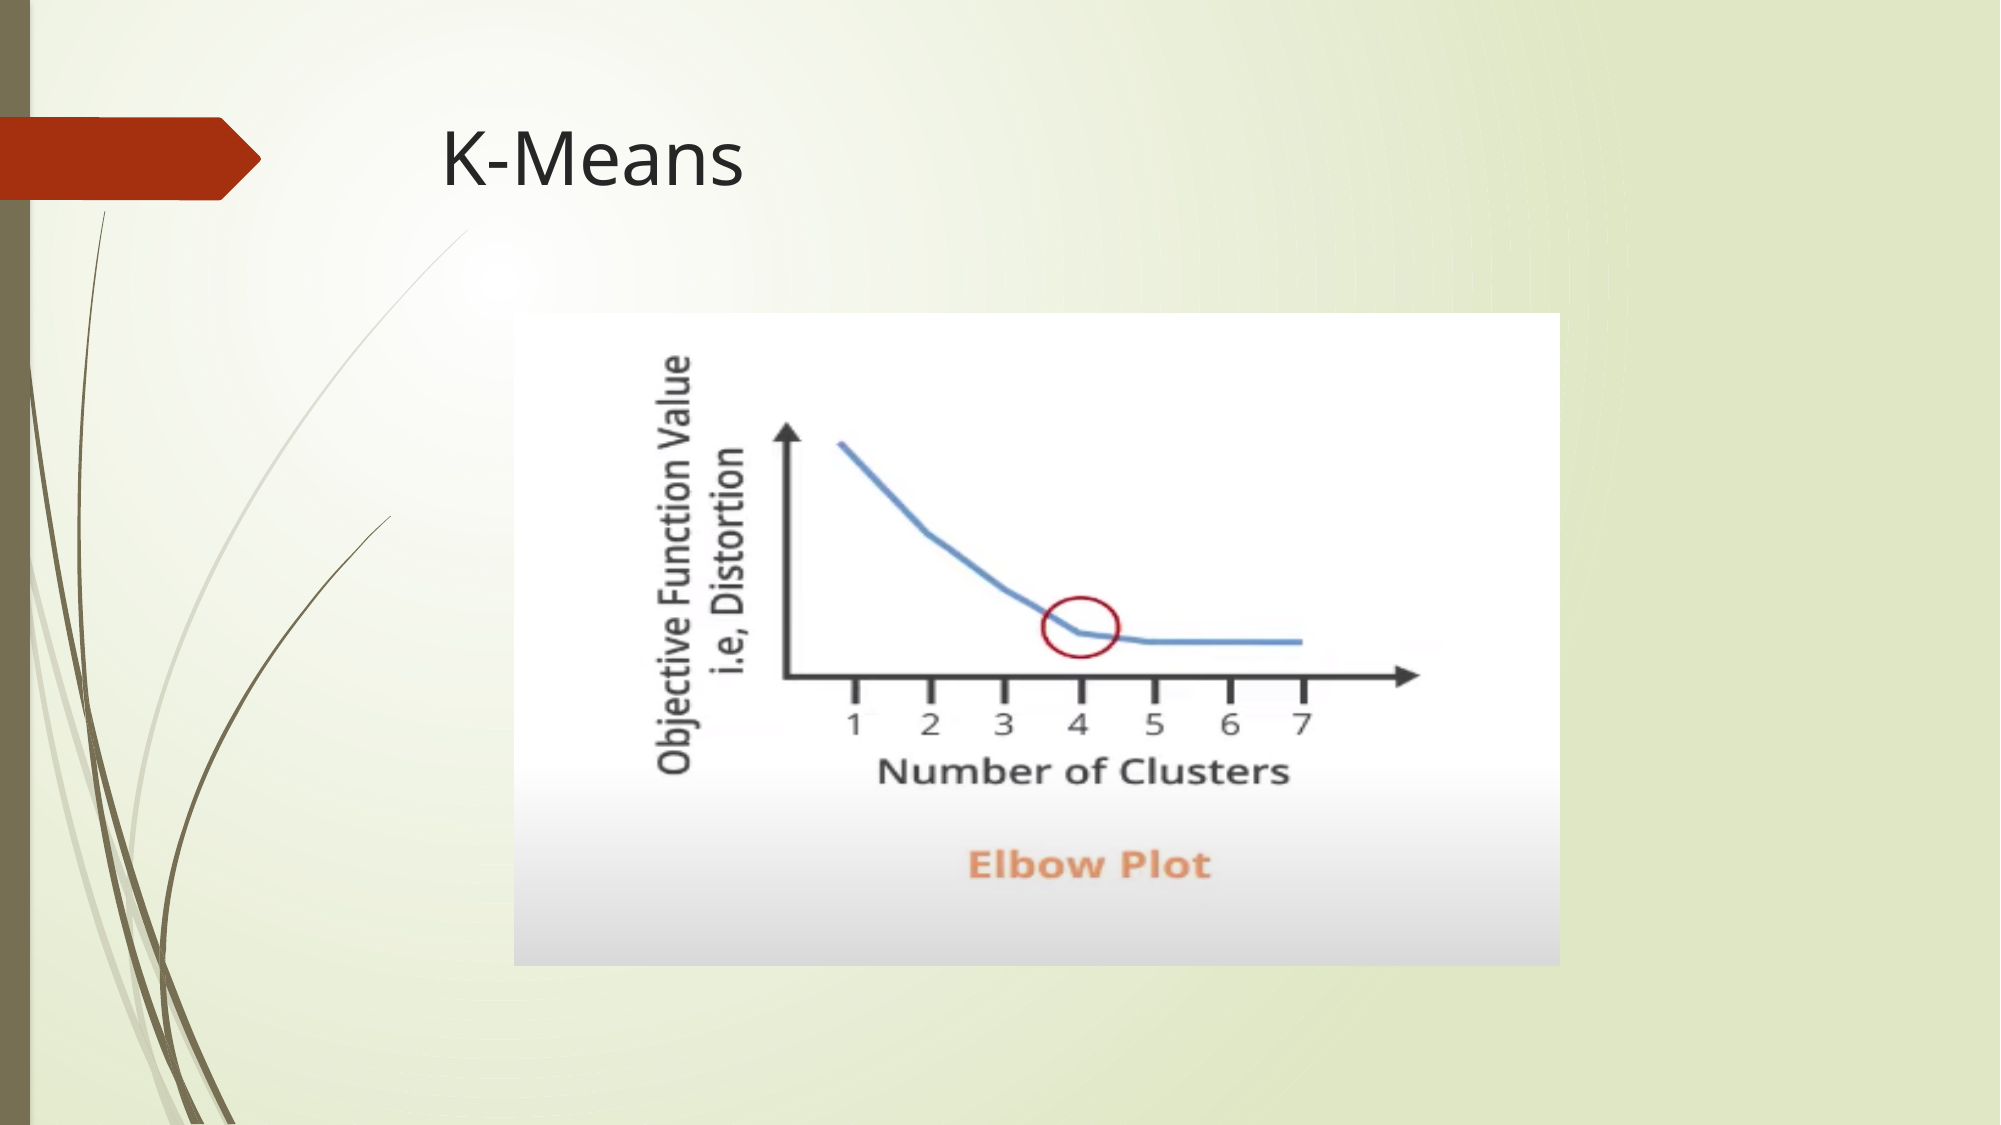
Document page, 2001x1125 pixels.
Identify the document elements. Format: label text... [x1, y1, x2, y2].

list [514, 312, 1561, 966]
title K-Means [425, 102, 1888, 313]
